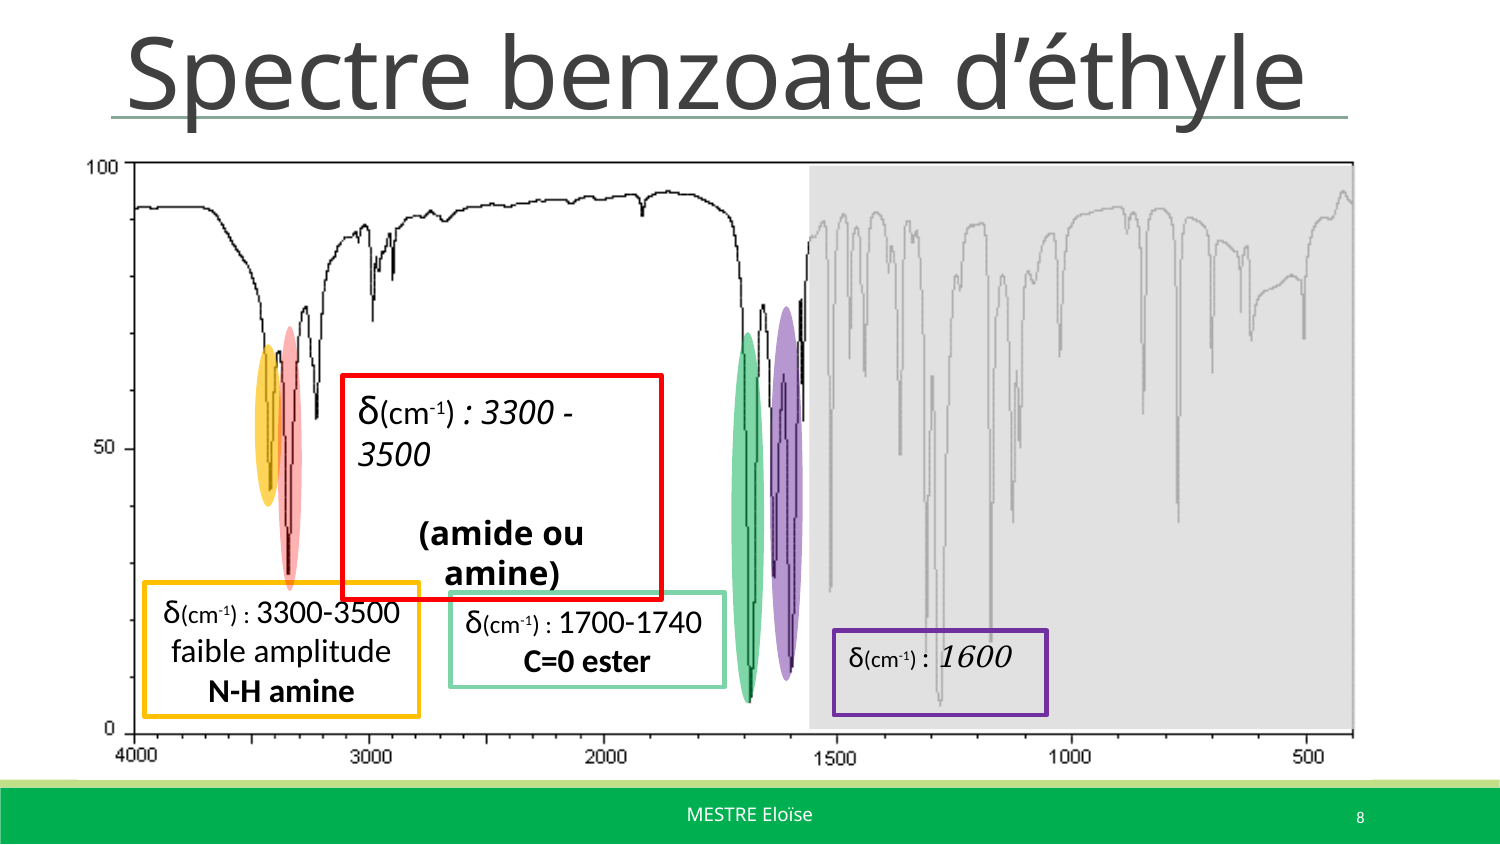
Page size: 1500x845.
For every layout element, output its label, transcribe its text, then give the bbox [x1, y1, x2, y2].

slide_number 8 [1218, 795, 1380, 840]
title Spectre benzoate d’éthyle [110, 23, 1349, 134]
picture [77, 137, 1373, 780]
